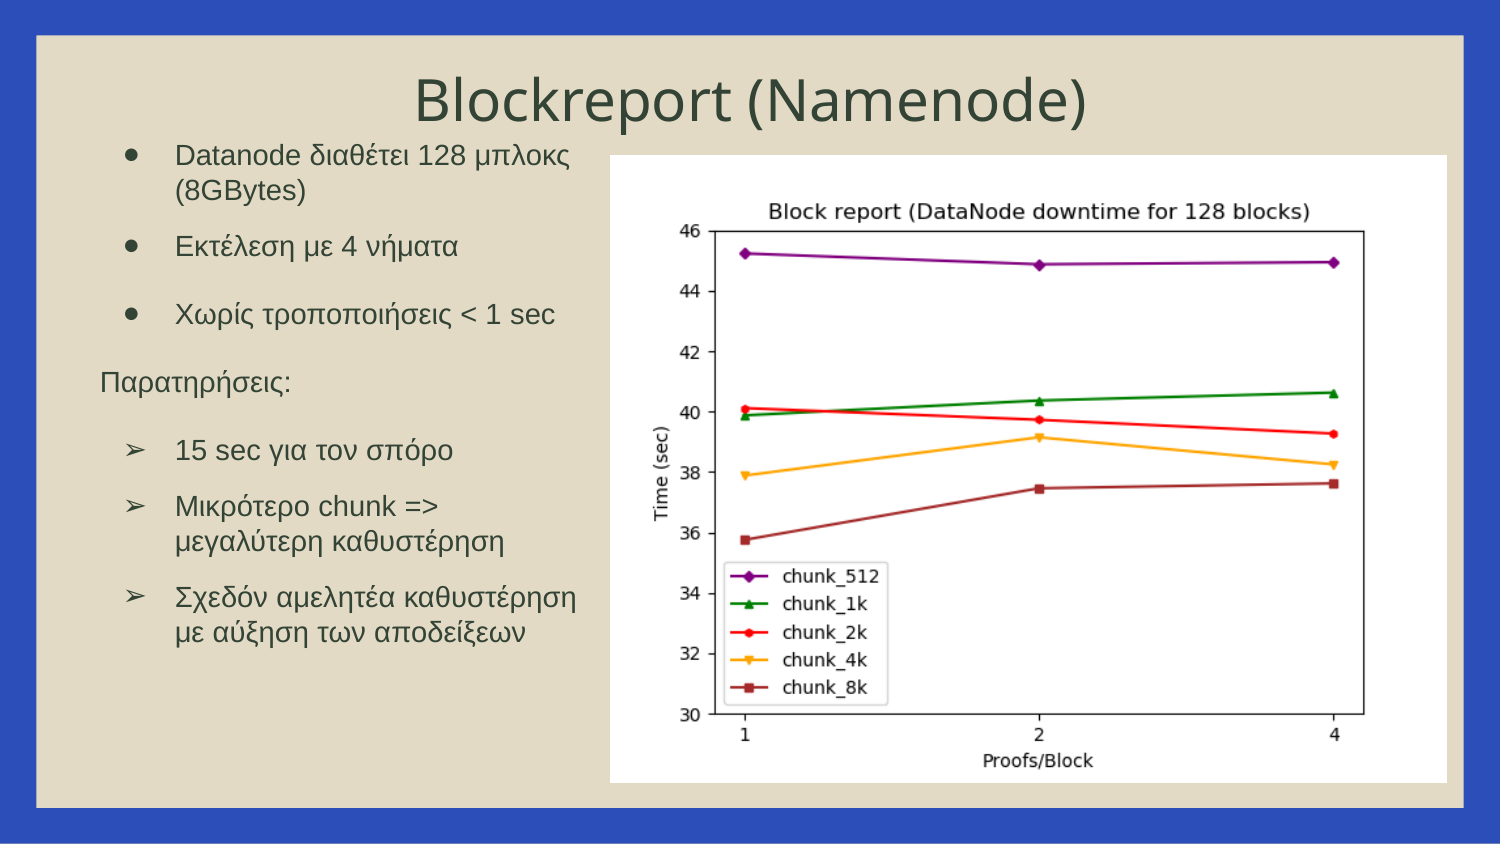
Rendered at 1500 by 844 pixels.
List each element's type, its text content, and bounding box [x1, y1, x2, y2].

subtitle Datanode διαθέτει 128 μπλοκς (8GBytes) Εκτέλεση με 4 νήματα Χωρίς τροποποιήσεις < 1 sec Παρατηρήσεις: 15 sec για τον σπόρο Μικρότερο chunk => μεγαλύτερη καθυστέρηση Σχεδόν αμελητέα καθυστέρηση με αύξηση των αποδείξεων [84, 121, 593, 765]
picture [610, 155, 1447, 783]
title Blockreport (Namenode) [118, 48, 1382, 142]
